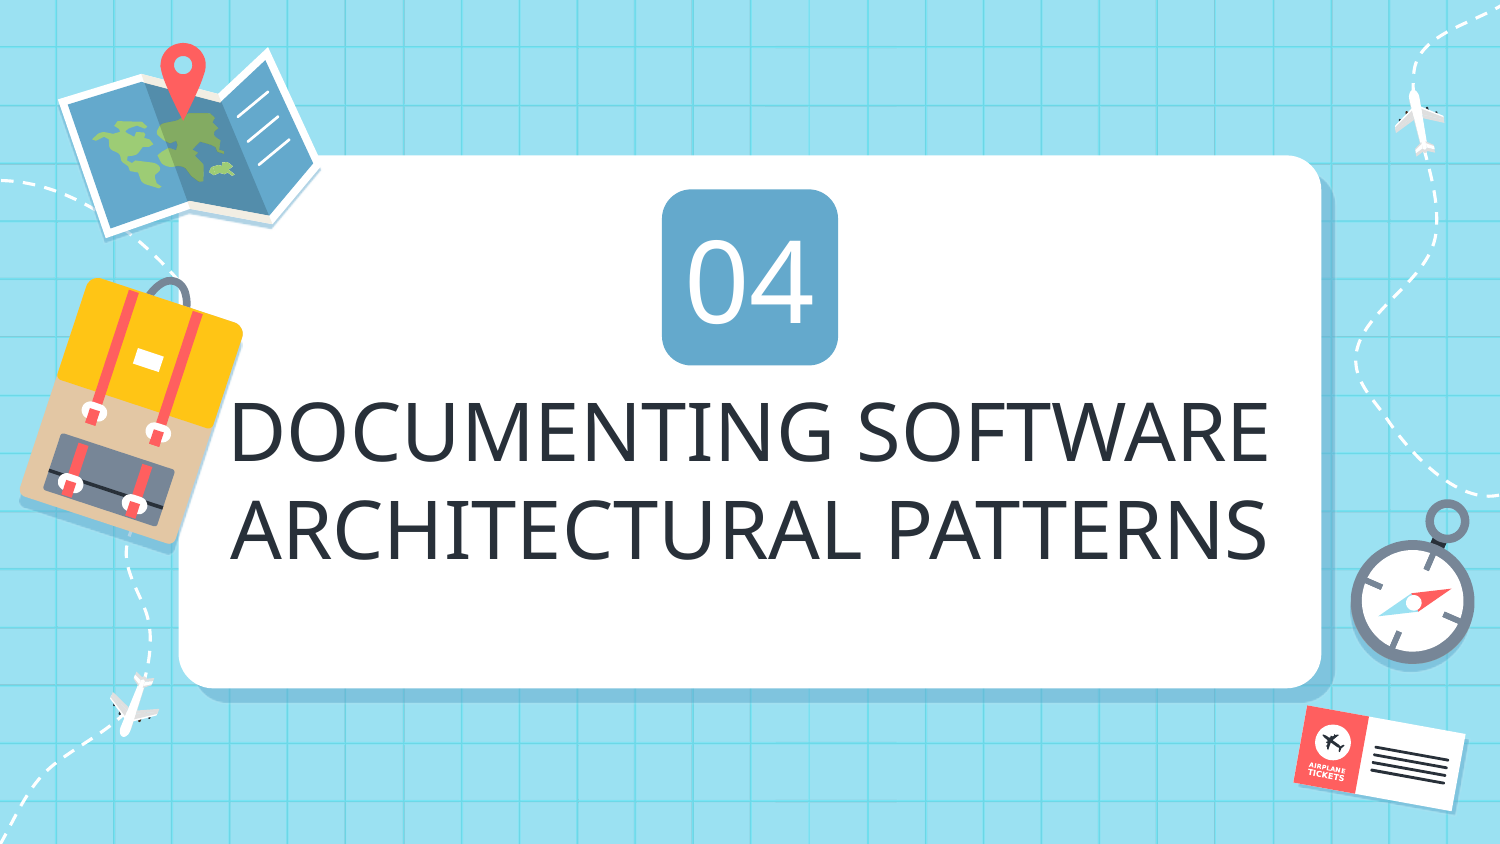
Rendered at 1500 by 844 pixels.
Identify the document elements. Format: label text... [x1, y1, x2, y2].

title DOCUMENTING SOFTWARE ARCHITECTURAL PATTERNS [177, 408, 1323, 547]
title 04 [661, 189, 839, 366]
